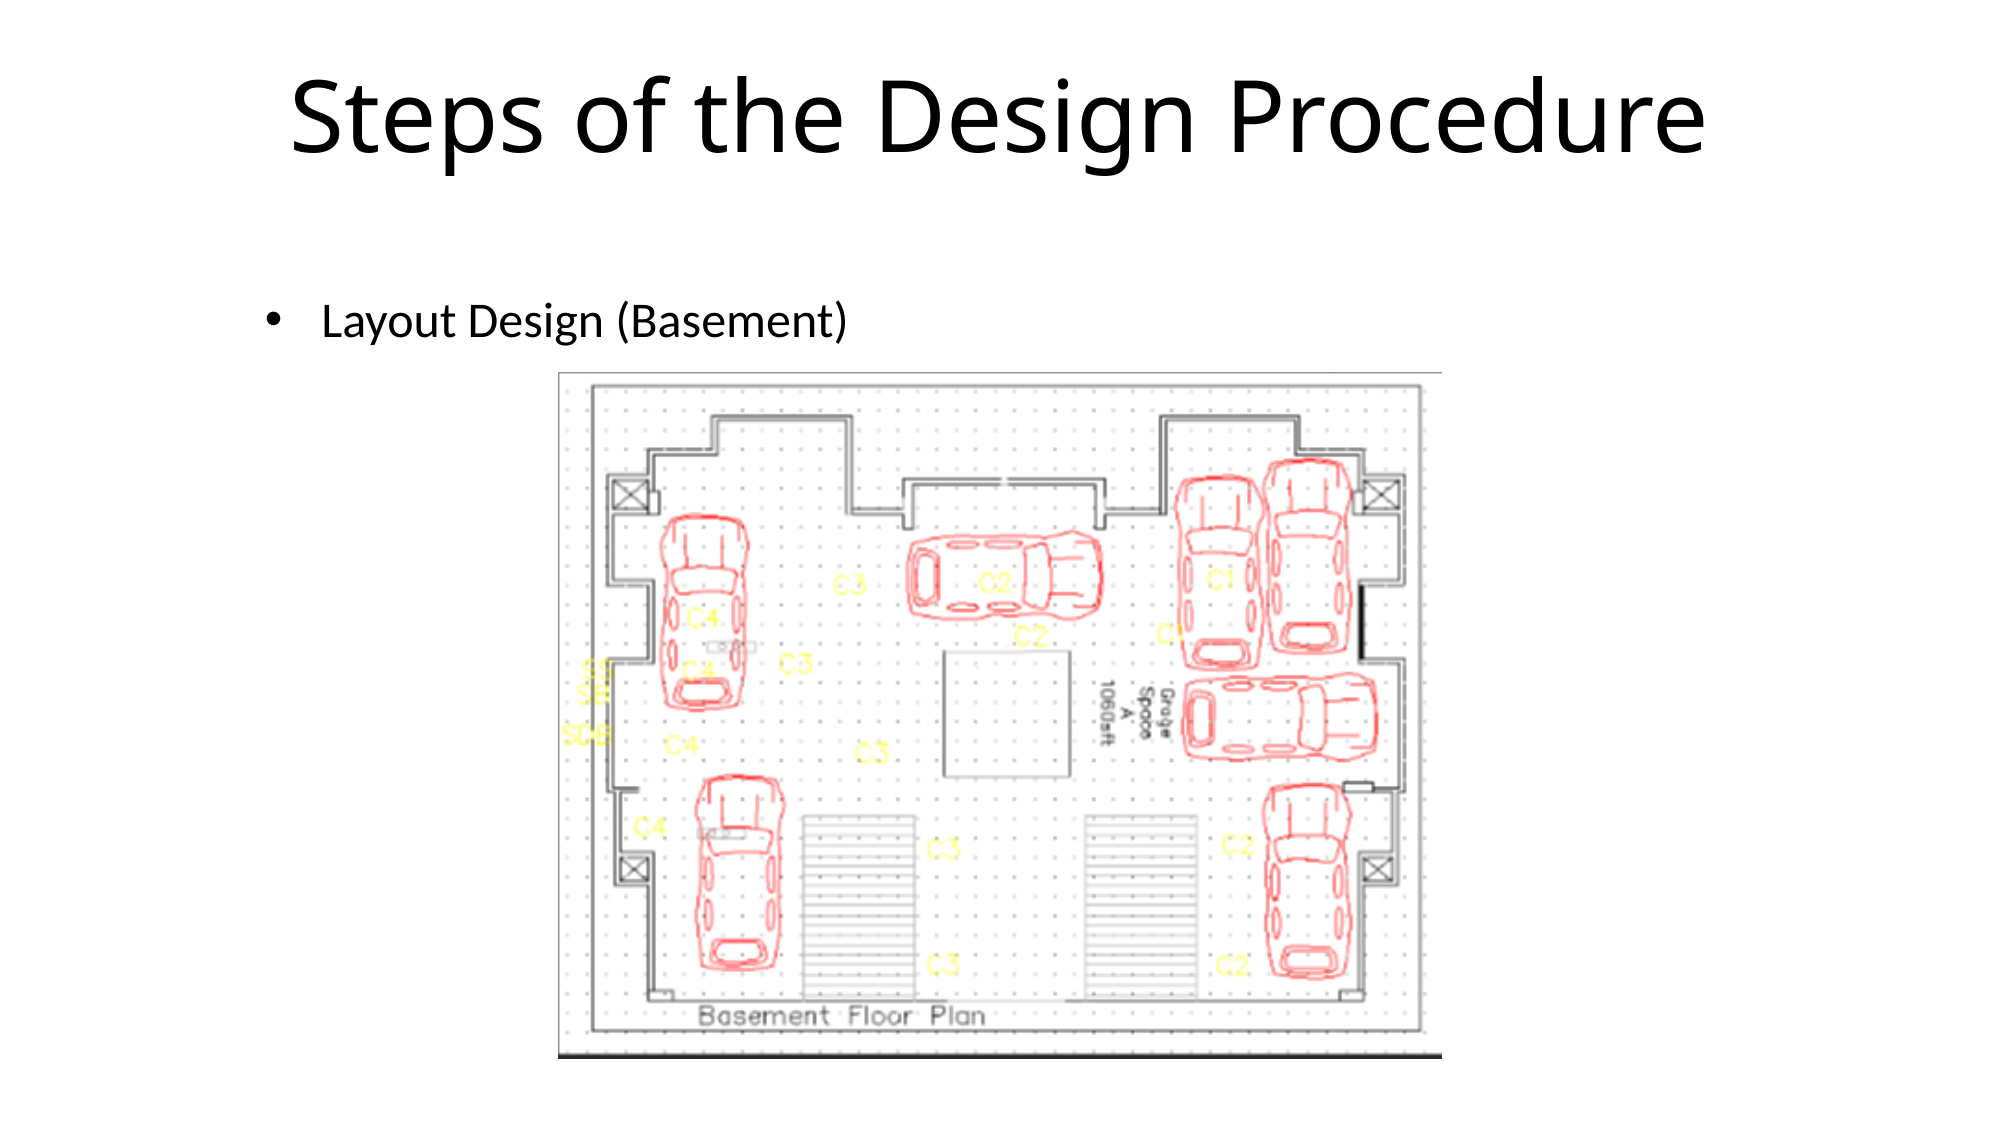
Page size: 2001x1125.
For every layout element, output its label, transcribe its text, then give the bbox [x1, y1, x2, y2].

subtitle Layout Design (Basement) [249, 286, 1750, 839]
picture [557, 372, 1442, 1059]
title Steps of the Design Procedure [249, 80, 1750, 182]
